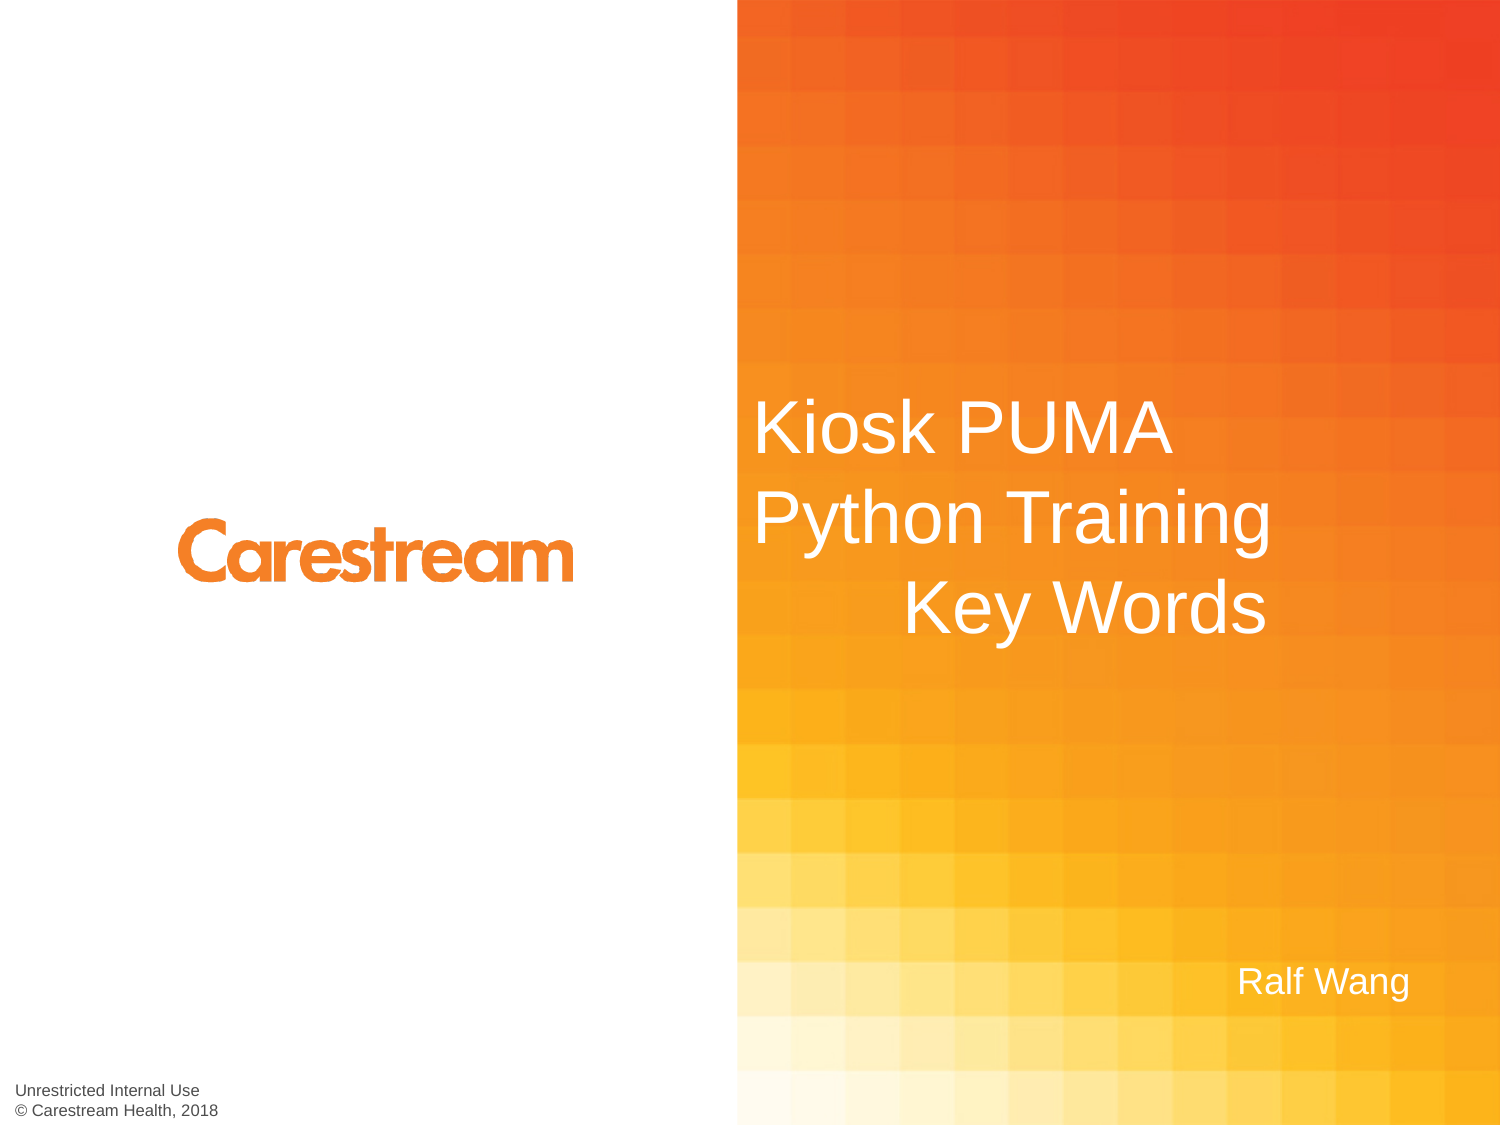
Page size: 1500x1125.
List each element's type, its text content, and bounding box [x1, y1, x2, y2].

text_box Ralf Wang [950, 949, 1425, 1010]
picture [162, 337, 588, 763]
title Kiosk PUMA Python Training Key Words [737, 0, 1500, 1125]
footer Unrestricted Internal Use © Carestream Health, 2018 [0, 1072, 476, 1125]
